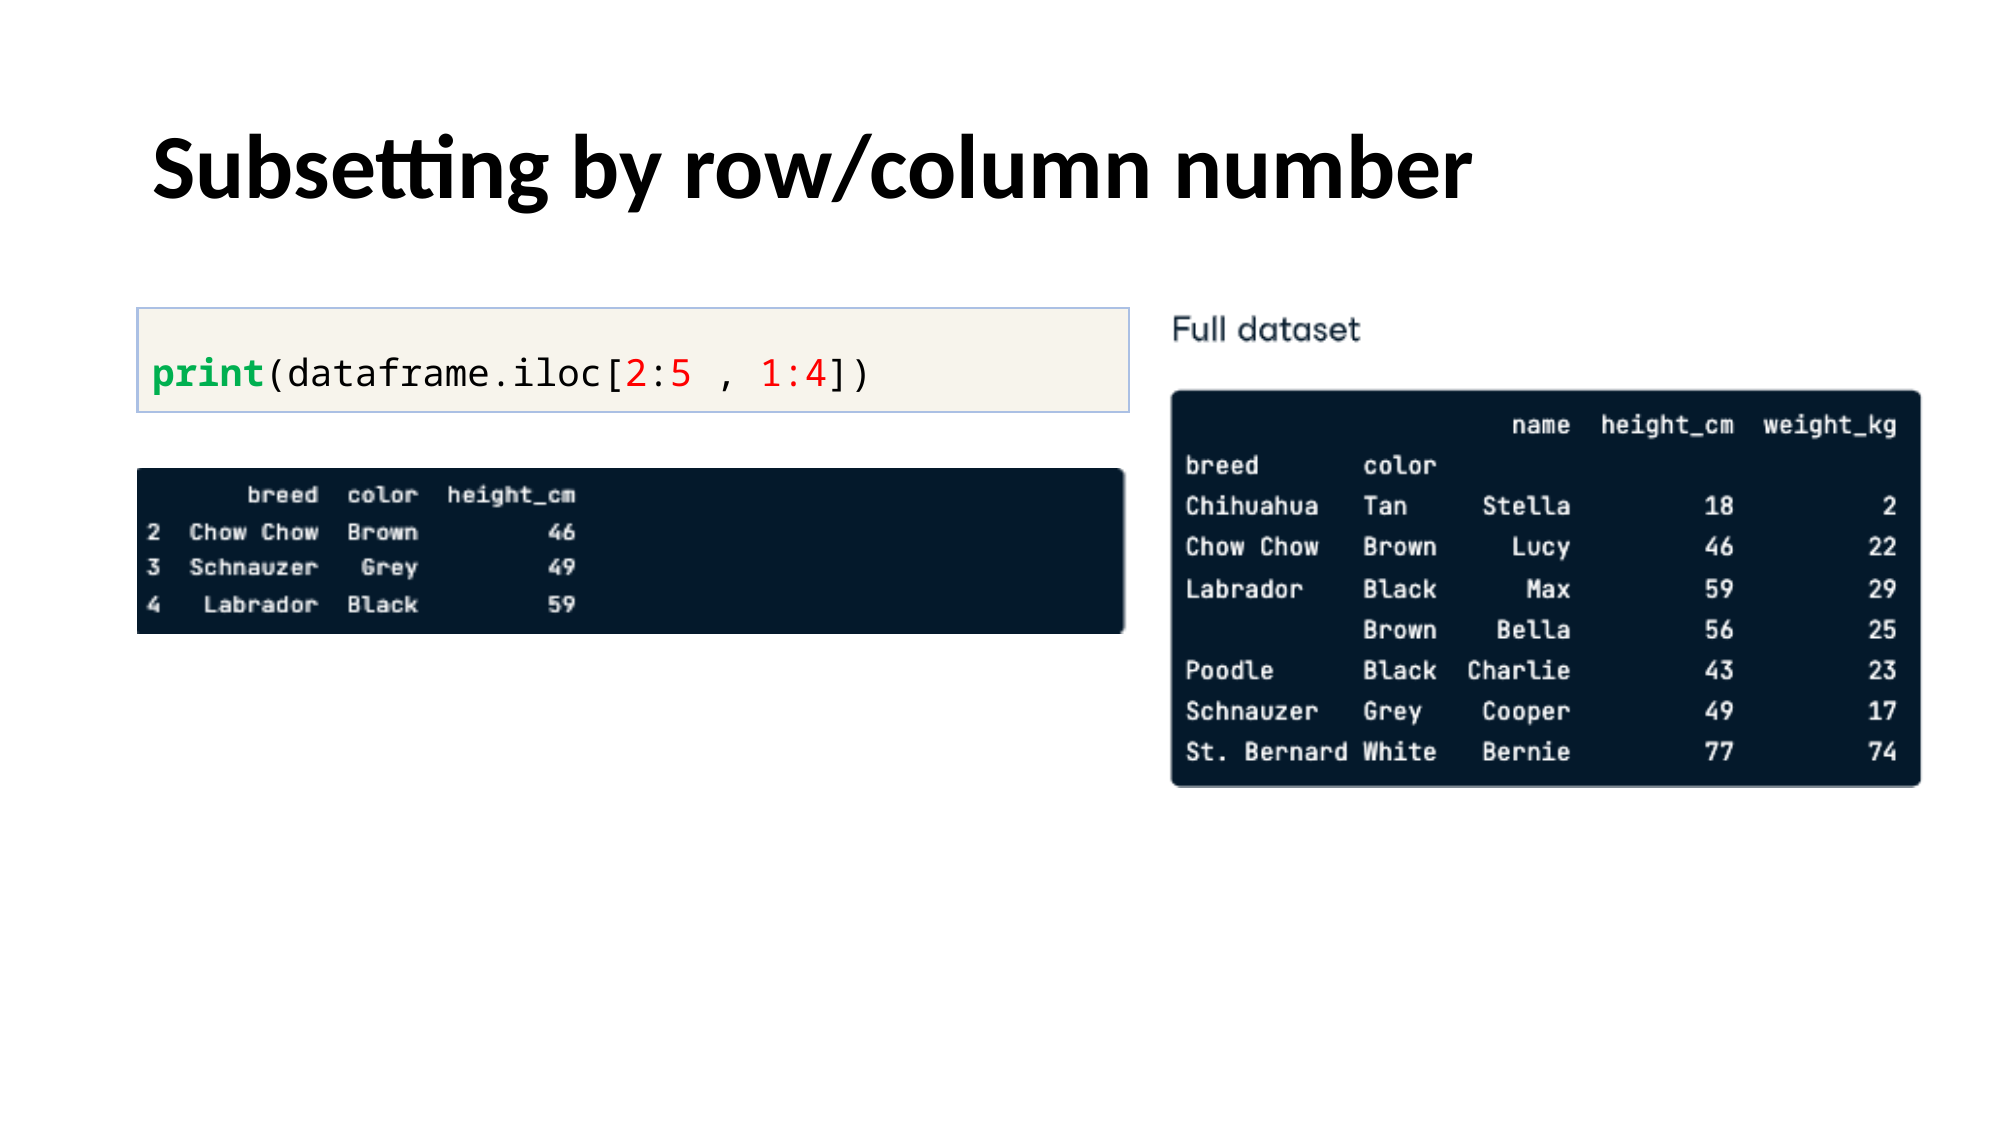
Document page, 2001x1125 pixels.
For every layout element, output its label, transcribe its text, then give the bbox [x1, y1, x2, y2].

picture [137, 468, 1129, 634]
picture [1163, 308, 1925, 788]
text_box print(dataframe.iloc[2:5 , 1:4]) [136, 307, 1130, 413]
title Subsetting by row/column number [137, 59, 1863, 278]
